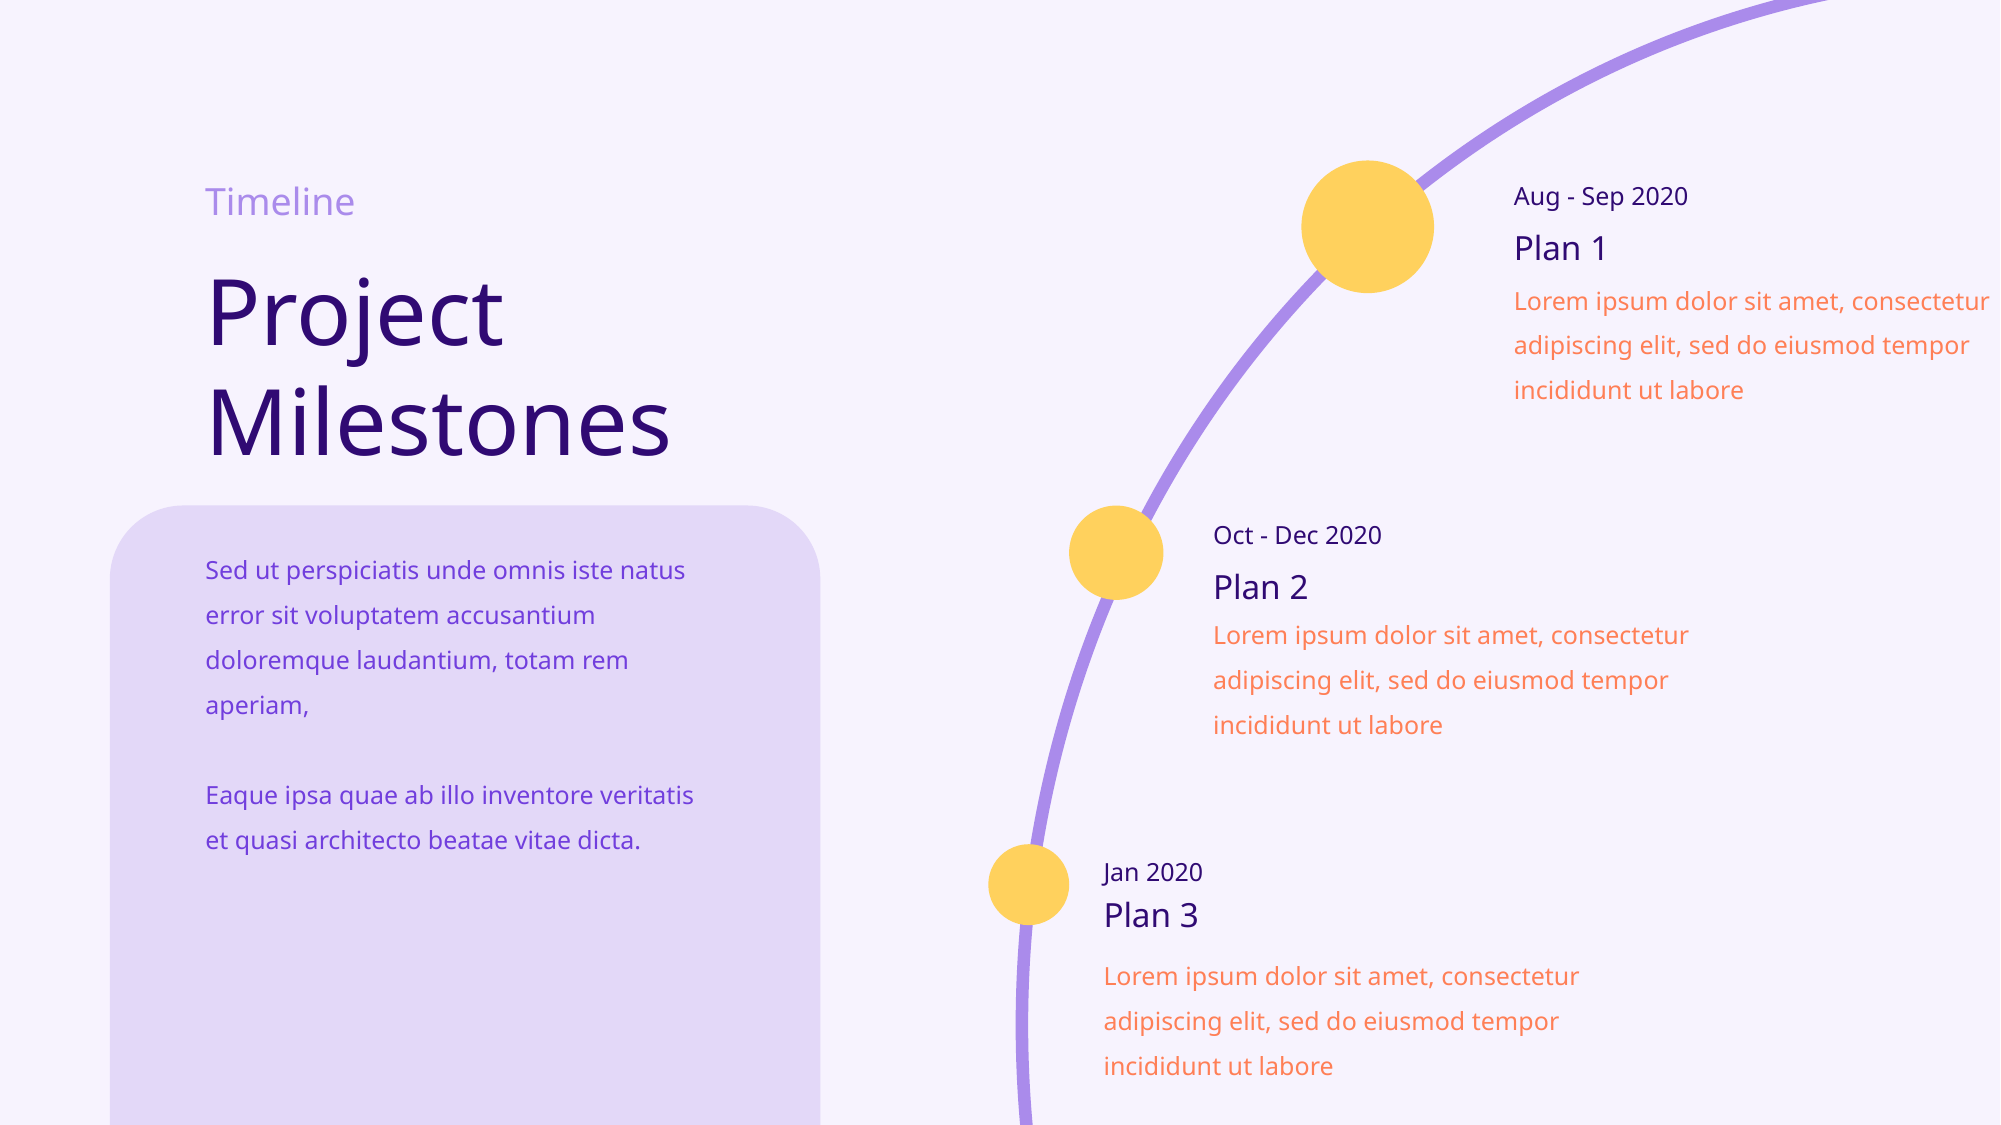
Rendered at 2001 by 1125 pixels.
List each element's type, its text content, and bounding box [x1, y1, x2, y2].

text_box Aug - Sep 2020 [1498, 172, 1800, 219]
text_box [988, 844, 1070, 926]
text_box [1069, 505, 1164, 600]
text_box Jan 2020 [1088, 848, 1390, 886]
text_box Lorem ipsum dolor sit amet, consectetur adipiscing elit, sed do eiusmod tempor incididunt ut labore [1088, 938, 1658, 1082]
text_box [1021, 0, 2000, 1125]
text_box Plan 1 [1498, 219, 1800, 262]
text_box Lorem ipsum dolor sit amet, consectetur adipiscing elit, sed do eiusmod tempor incididunt ut labore [1198, 597, 1767, 741]
text_box Plan 2 [1198, 558, 1499, 615]
text_box Plan 3 [1088, 886, 1390, 938]
text_box Lorem ipsum dolor sit amet, consectetur adipiscing elit, sed do eiusmod tempor incididunt ut labore [1498, 262, 2000, 406]
text_box Timeline [190, 170, 492, 226]
text_box Project Milestones [190, 245, 755, 485]
text_box Sed ut perspiciatis unde omnis iste natus error sit voluptatem accusantium doloremque laudantium, totam rem aperiam, Eaque ipsa quae ab illo inventore veritatis et quasi architecto beatae vitae dicta. [190, 532, 734, 907]
text_box [1301, 160, 1435, 294]
text_box Oct - Dec 2020 [1198, 512, 1435, 558]
text_box [108, 504, 822, 1125]
